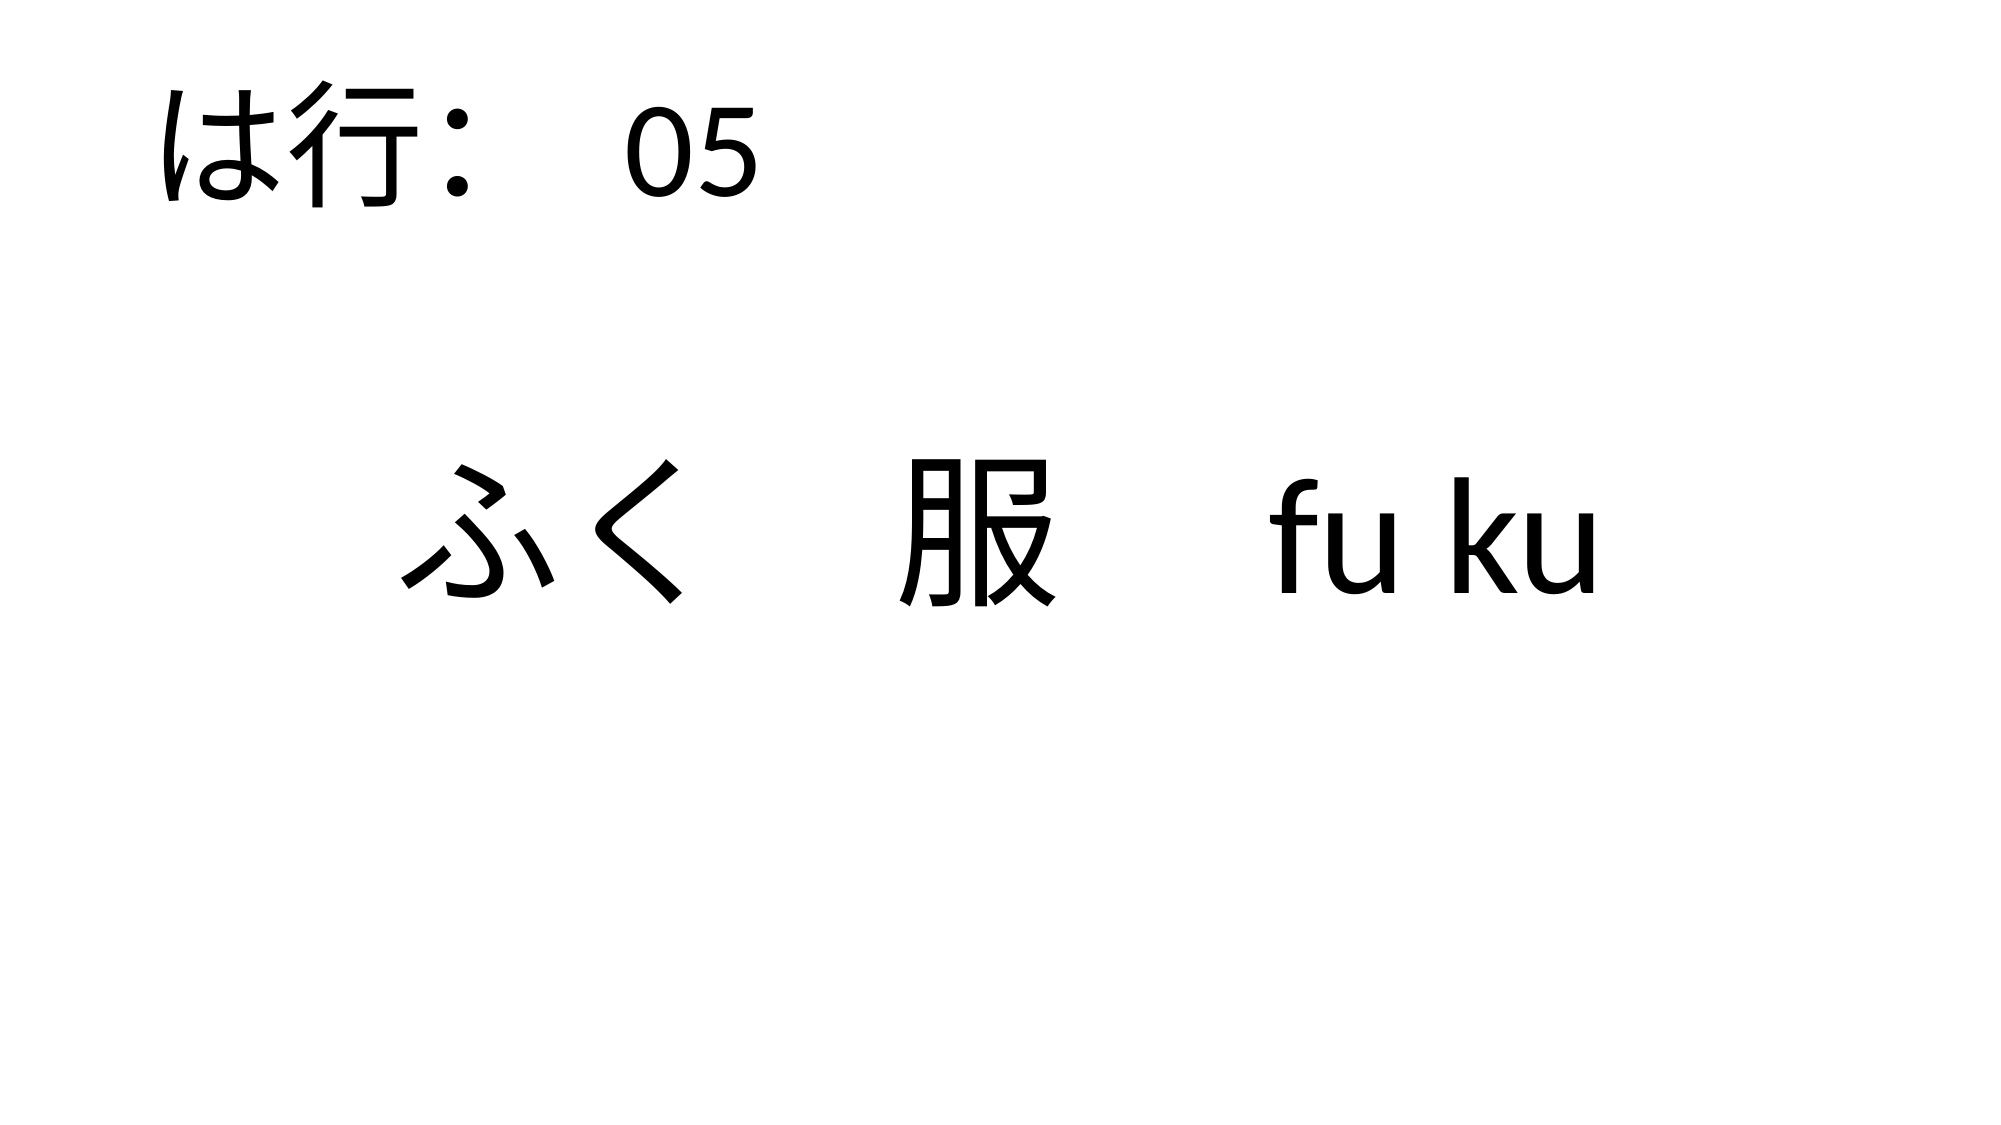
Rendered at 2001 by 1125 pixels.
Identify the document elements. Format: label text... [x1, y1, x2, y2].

title ふく 服 fu ku [137, 430, 1863, 649]
text_box は行： 05 [79, 77, 834, 228]
